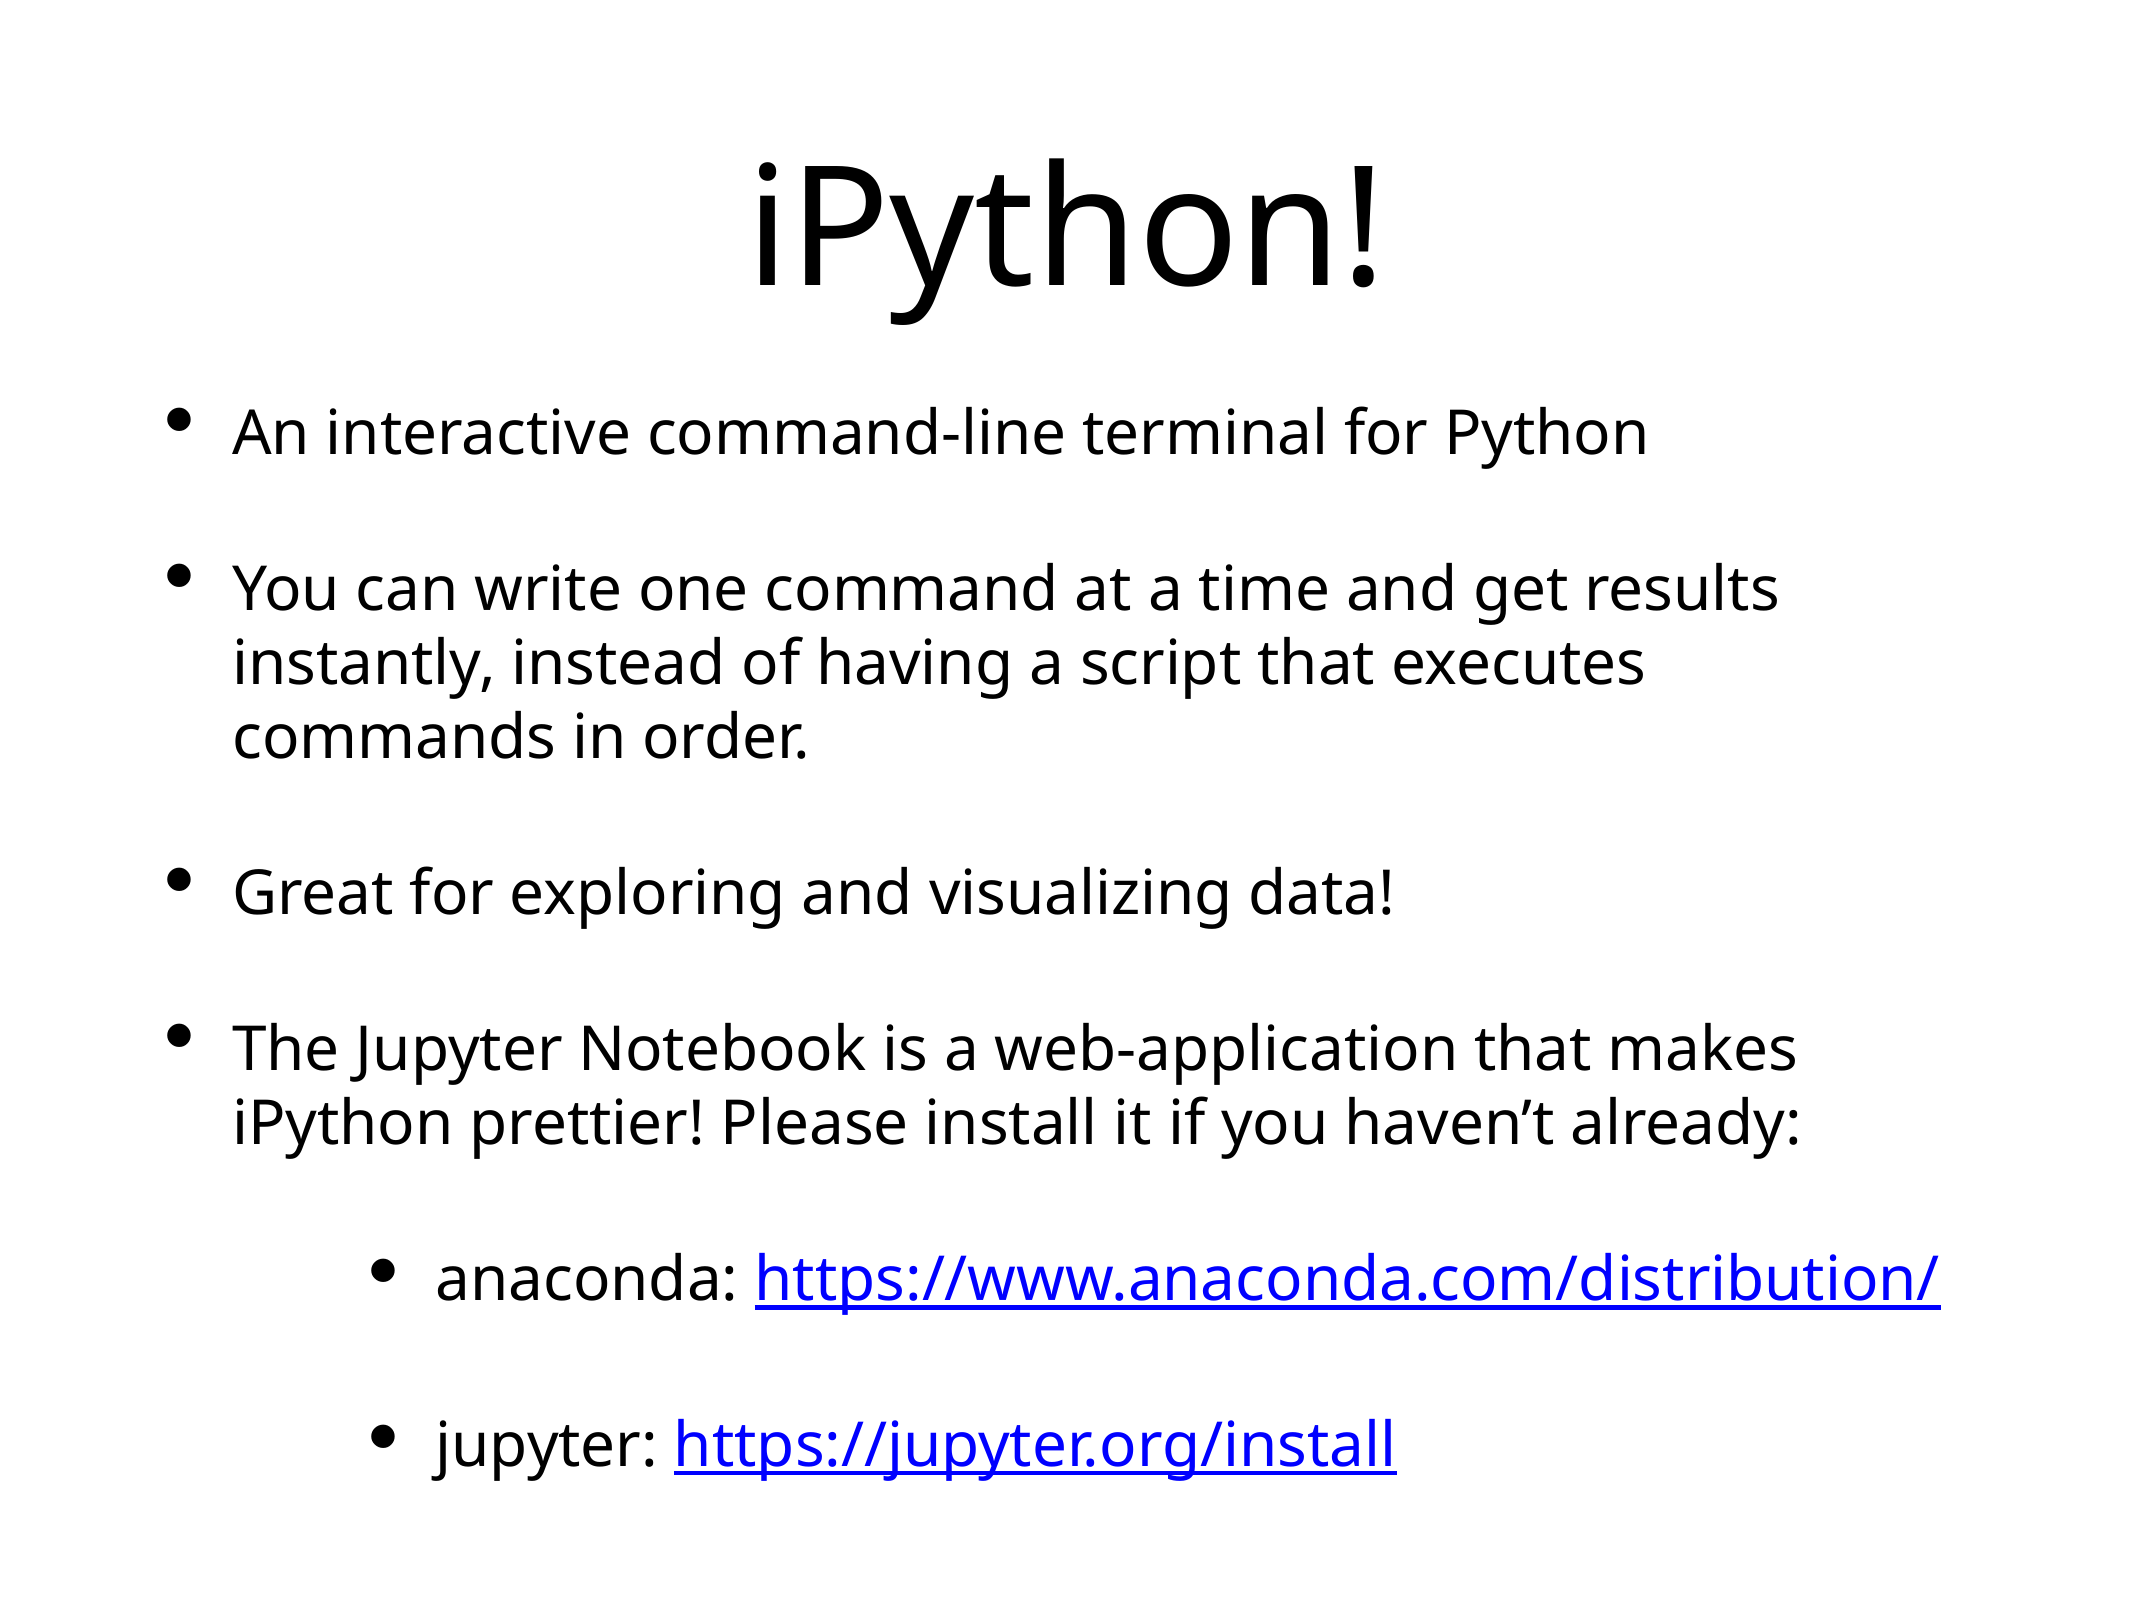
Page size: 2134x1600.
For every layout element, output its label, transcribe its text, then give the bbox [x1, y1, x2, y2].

list An interactive command-line terminal for Python You can write one command at a time and get results instantly, instead of having a script that executes commands in order. Great for exploring and visualizing data! The Jupyter Notebook is a web-application that makes iPython prettier! Please install it if you haven’t already: anaconda: https://www.anaconda.com/distribution/ jupyter: https://jupyter.org/install [155, 424, 1978, 1457]
title iPython! [155, 41, 1978, 397]
